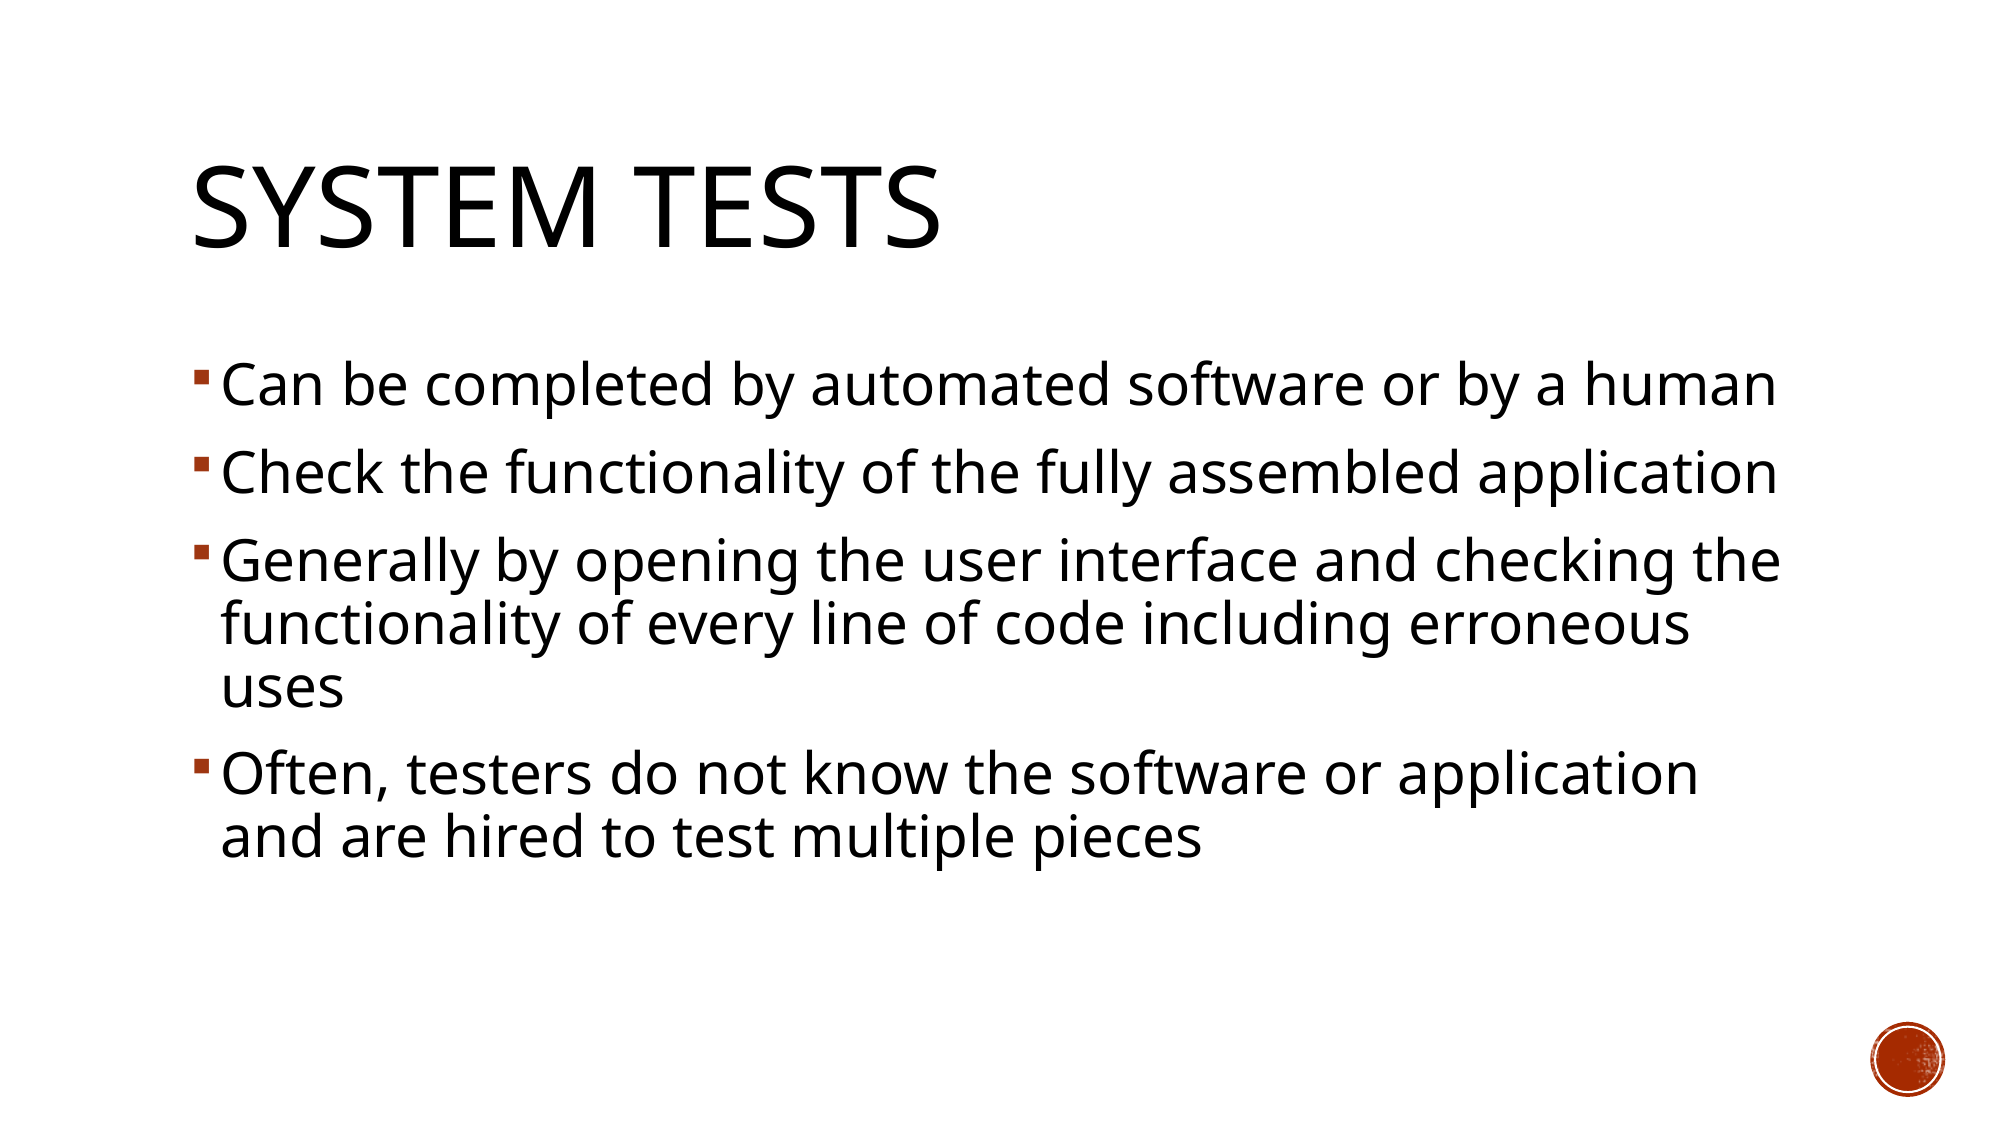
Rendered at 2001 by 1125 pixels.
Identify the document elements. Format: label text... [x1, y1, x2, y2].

list Can be completed by automated software or by a human Check the functionality of the fully assembled application Generally by opening the user interface and checking the functionality of every line of code including erroneous uses Often, testers do not know the software or application and are hired to test multiple pieces [175, 348, 1826, 1013]
title System Tests [175, 79, 1826, 344]
